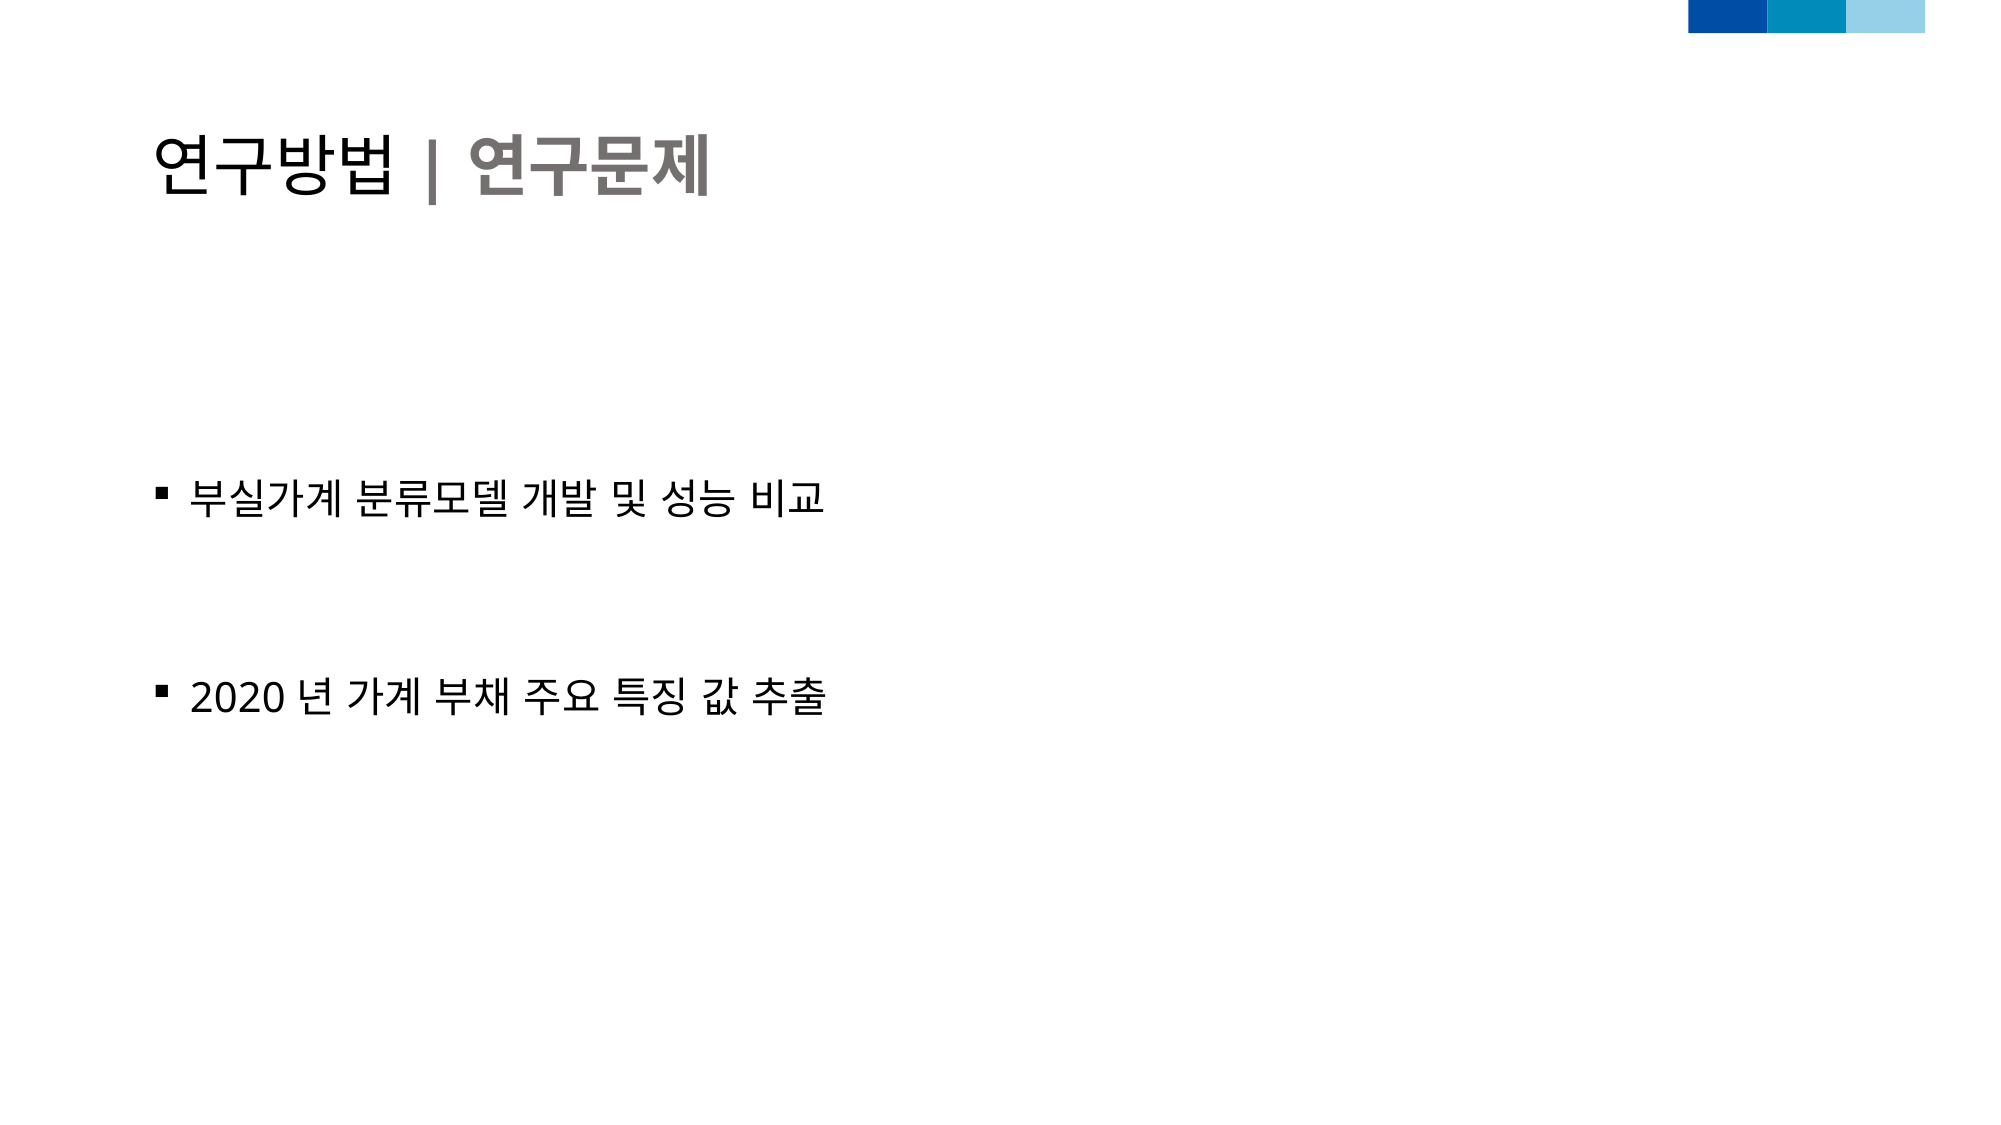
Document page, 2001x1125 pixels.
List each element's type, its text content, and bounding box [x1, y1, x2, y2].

text_box 연구방법|연구문제 [137, 59, 1863, 278]
list 부실가계 분류모델 개발 및 성능 비교 2020년 가계 부채 주요 특징 값 추출 [137, 278, 1863, 963]
